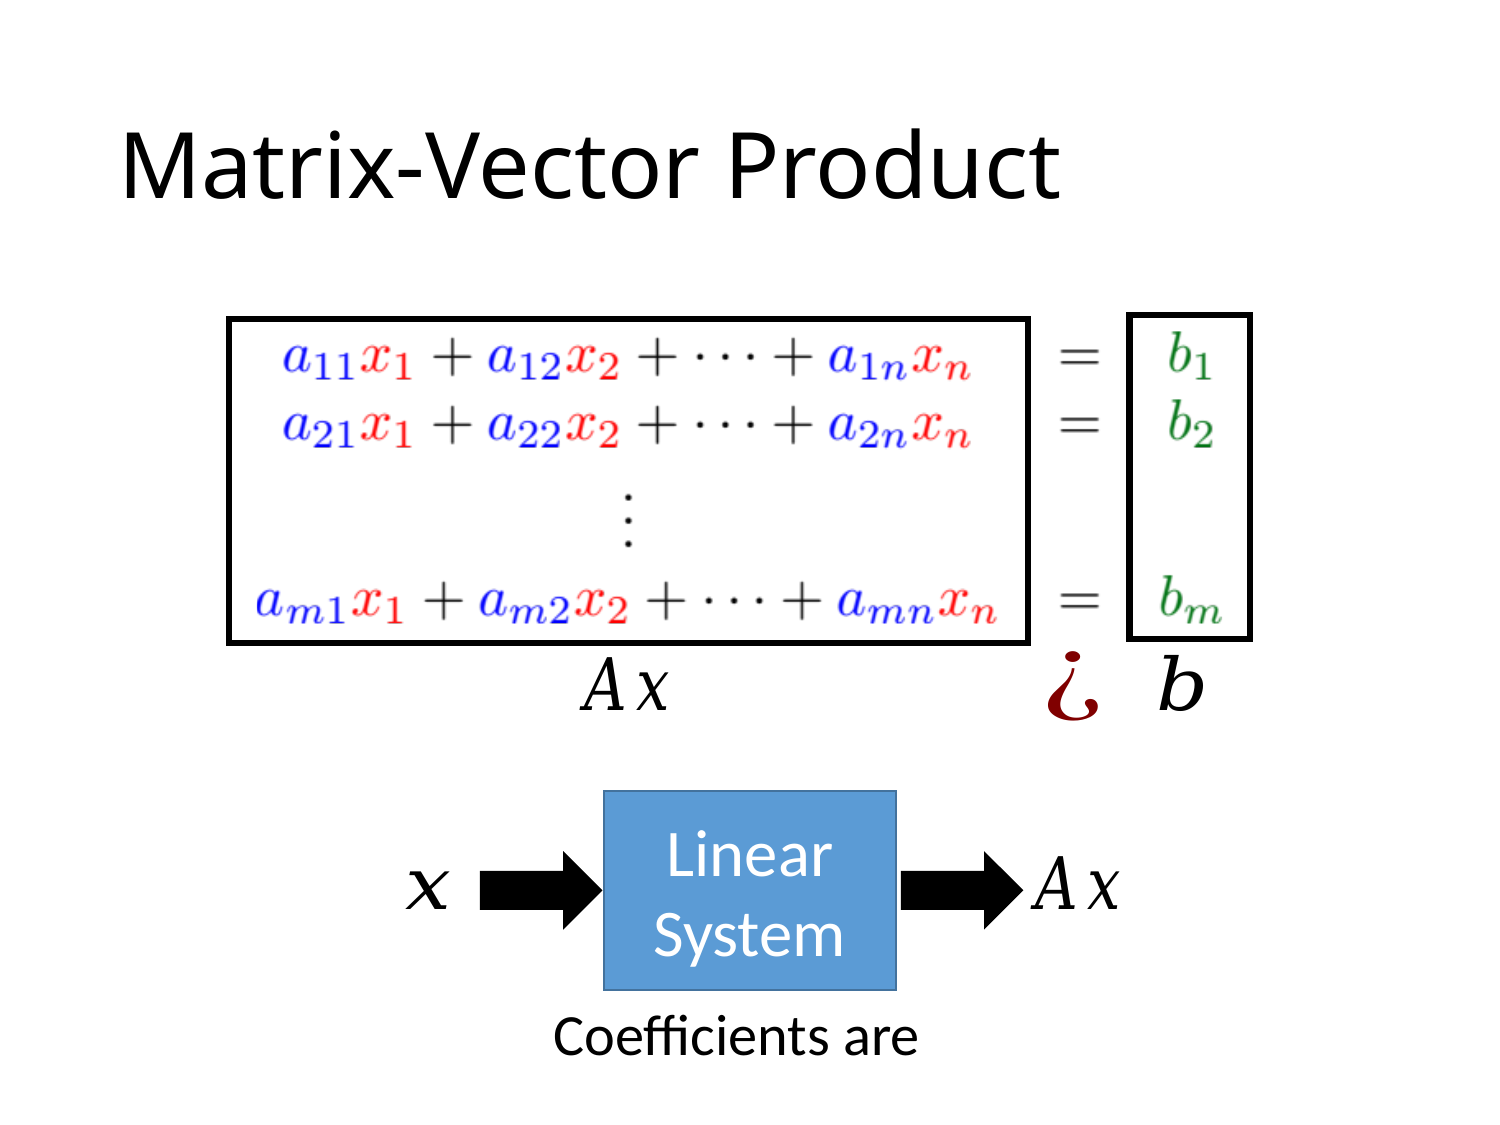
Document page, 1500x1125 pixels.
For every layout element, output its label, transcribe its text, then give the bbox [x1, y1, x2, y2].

text_box [479, 851, 603, 930]
text_box Linear System [603, 790, 897, 991]
title Matrix-Vector Product [103, 59, 1397, 278]
text_box [228, 318, 1029, 644]
picture [256, 330, 1223, 624]
text_box [1128, 314, 1251, 640]
text_box [900, 851, 1024, 930]
